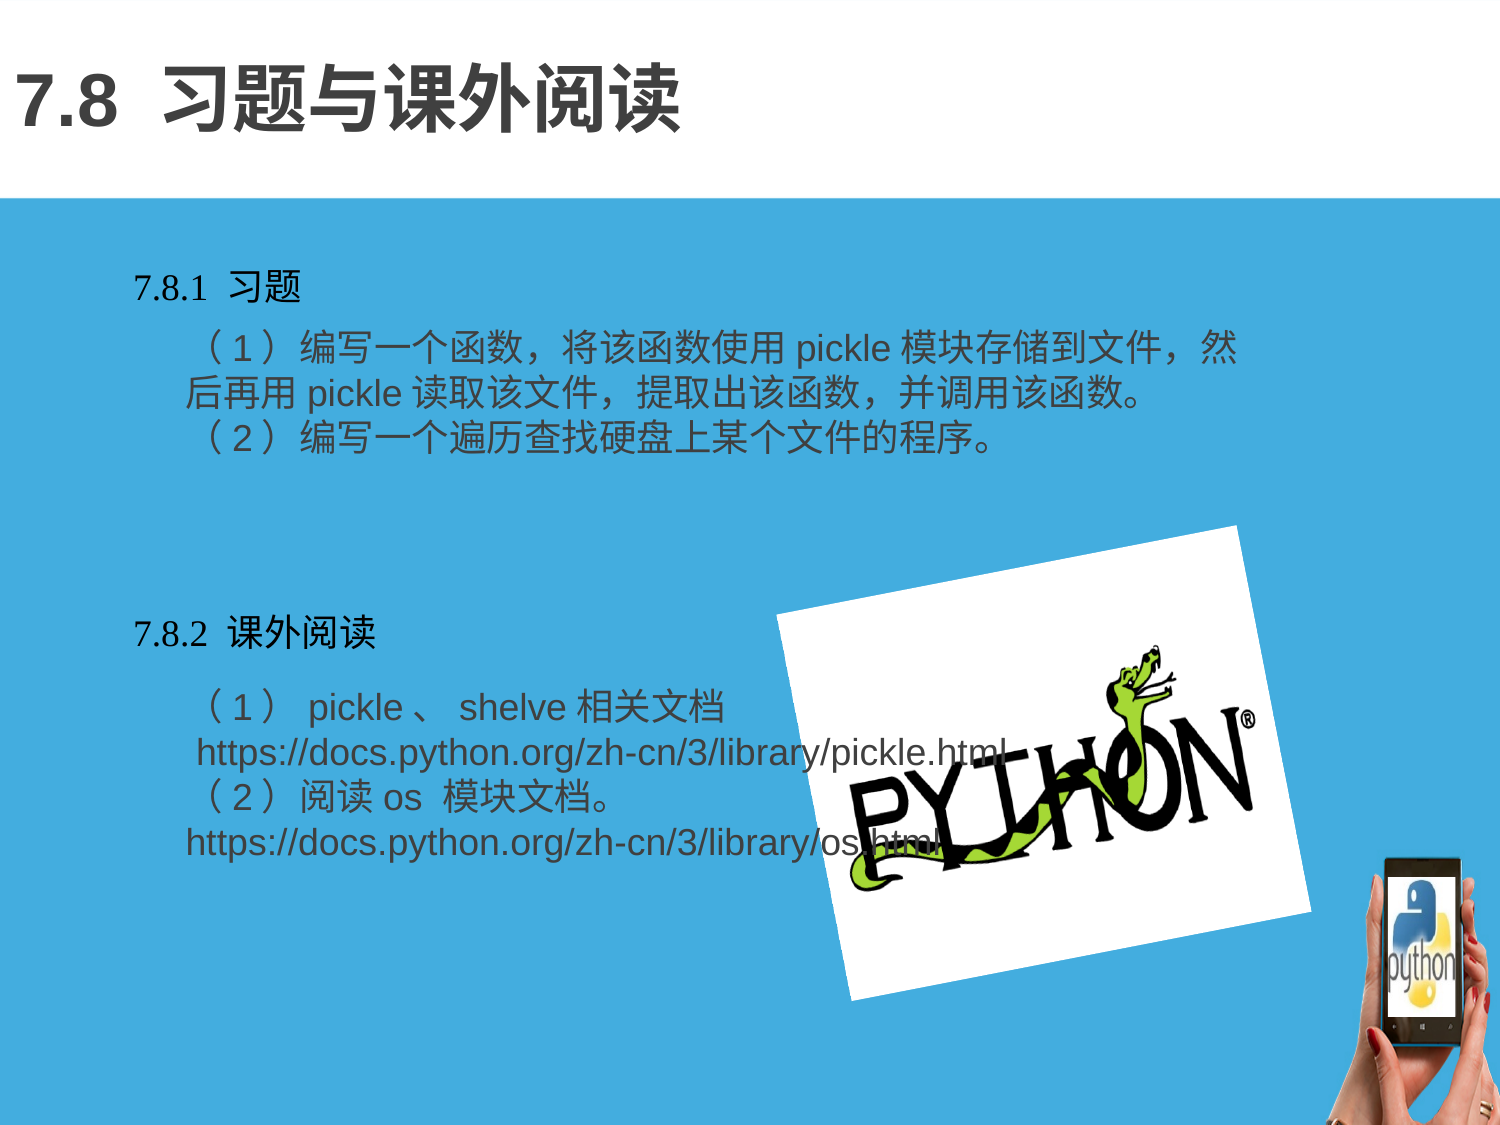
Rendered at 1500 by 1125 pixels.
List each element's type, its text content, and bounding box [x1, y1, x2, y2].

text_box （1）pickle、shelve相关文档 https://docs.python.org/zh-cn/3/library/pickle.html （2）阅读os 模块文档。 https://docs.python.org/zh-cn/3/library/os.html [170, 675, 803, 870]
title 7.8 习题与课外阅读 [0, 0, 1500, 194]
text_box 7.8.2 课外阅读 [85, 578, 503, 661]
text_box 7.8.1 习题 [85, 233, 1350, 316]
picture [0, 194, 1500, 1125]
text_box （1）编写一个函数，将该函数使用pickle模块存储到文件，然后再用pickle读取该文件，提取出该函数，并调用该函数。 （2）编写一个遍历查找硬盘上某个文件的程序。 [170, 316, 1270, 467]
